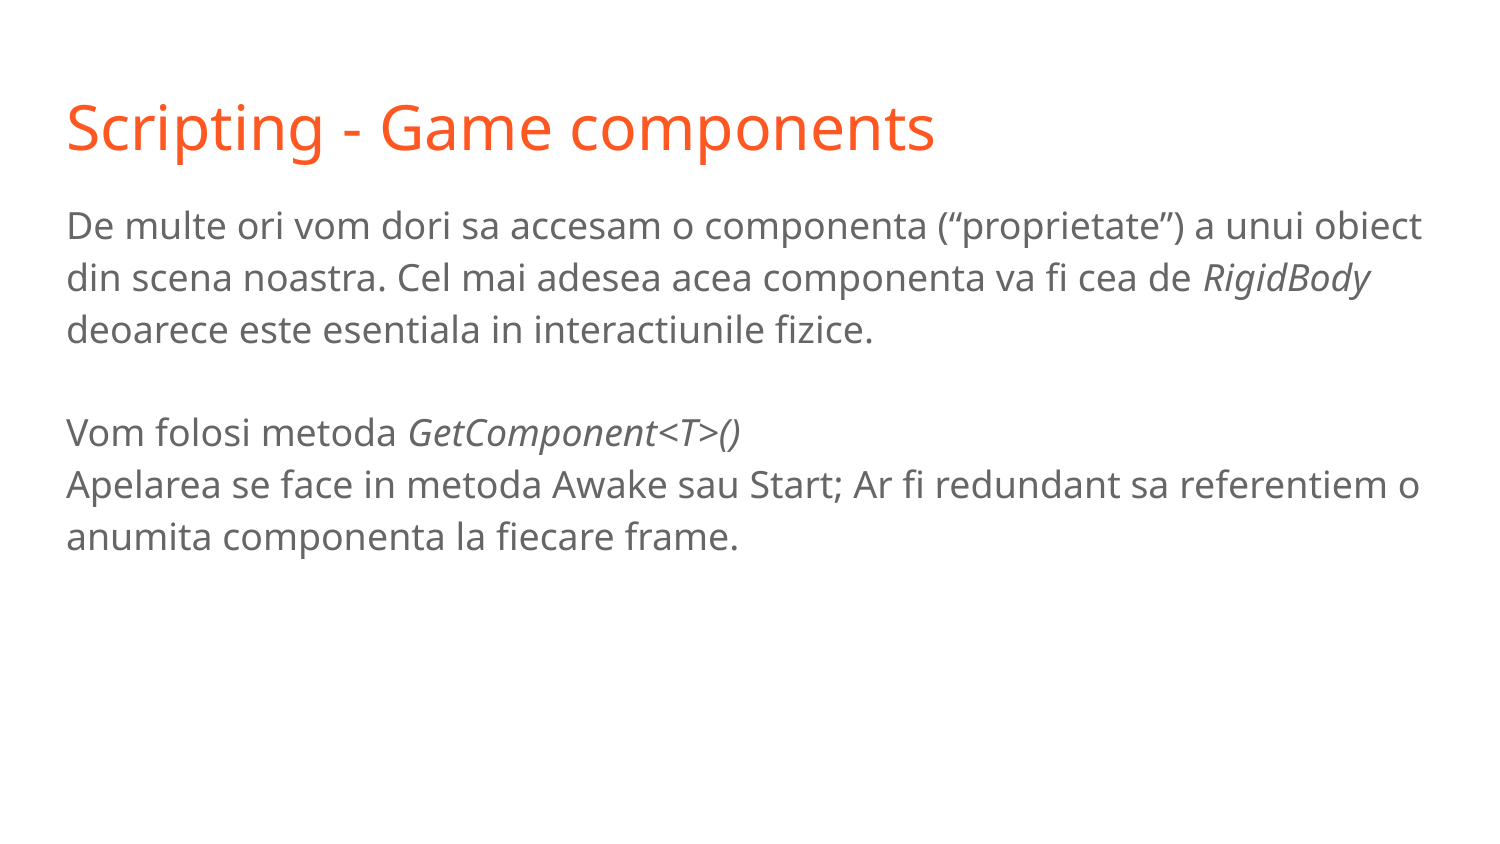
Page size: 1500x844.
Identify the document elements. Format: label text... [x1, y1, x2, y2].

title Scripting - Game components [51, 72, 1449, 167]
list De multe ori vom dori sa accesam o componenta (“proprietate”) a unui obiect din scena noastra. Cel mai adesea acea componenta va fi cea de RigidBody deoarece este esentiala in interactiunile fizice. Vom folosi metoda GetComponent<T>() Apelarea se face in metoda Awake sau Start; Ar fi redundant sa referentiem o anumita componenta la fiecare frame. [51, 180, 1449, 741]
